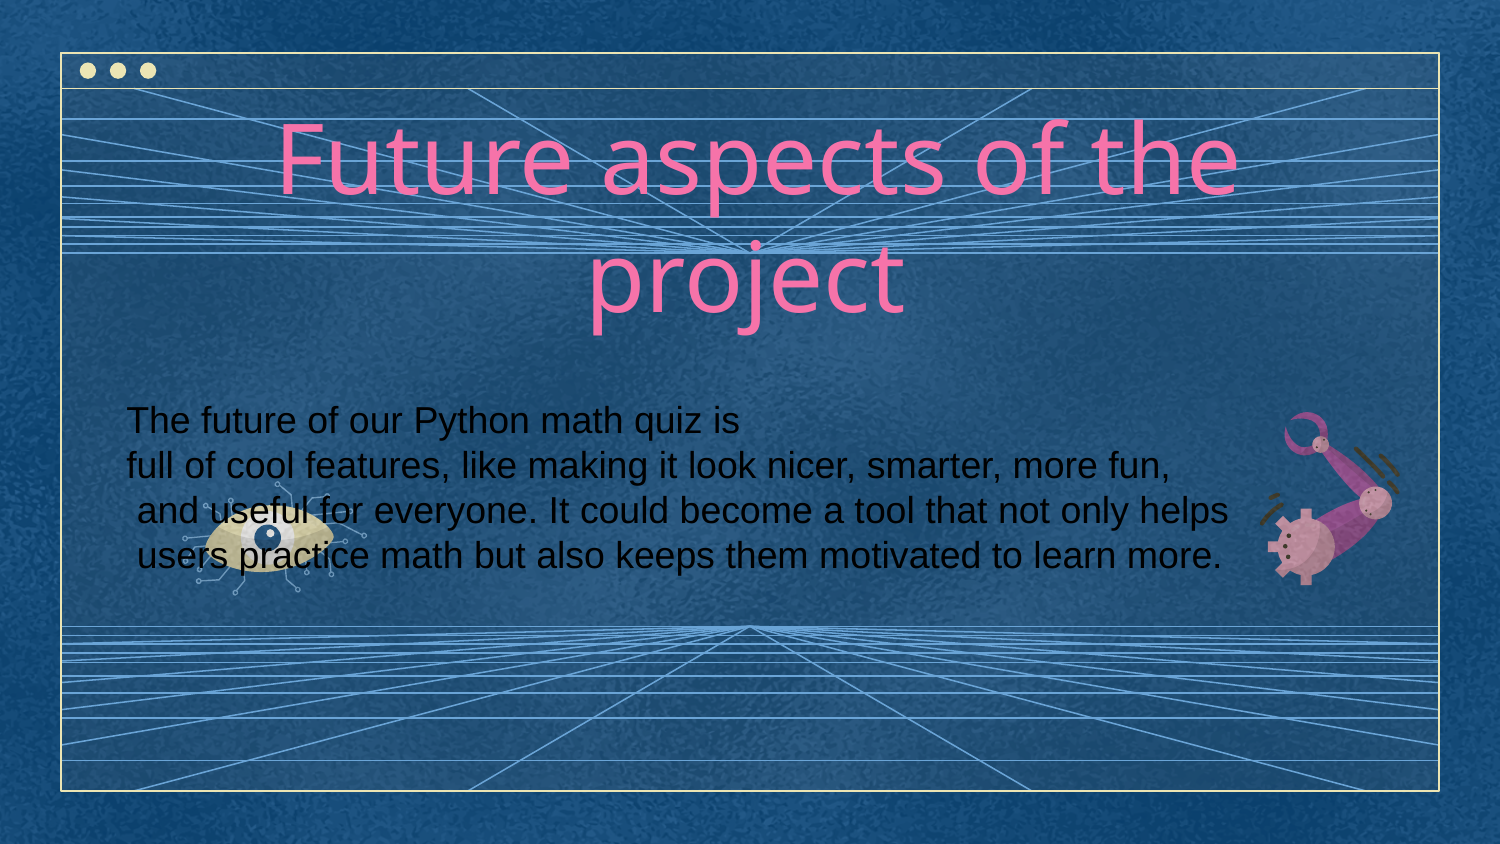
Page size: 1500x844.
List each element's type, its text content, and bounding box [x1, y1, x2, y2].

title Future aspects of the project [175, 116, 1342, 256]
subtitle The future of our Python math quiz is full of cool features, like making it look nicer, smarter, more fun, and useful for everyone. It could become a tool that not only helps users practice math but also keeps them motivated to learn more. [111, 256, 1382, 761]
